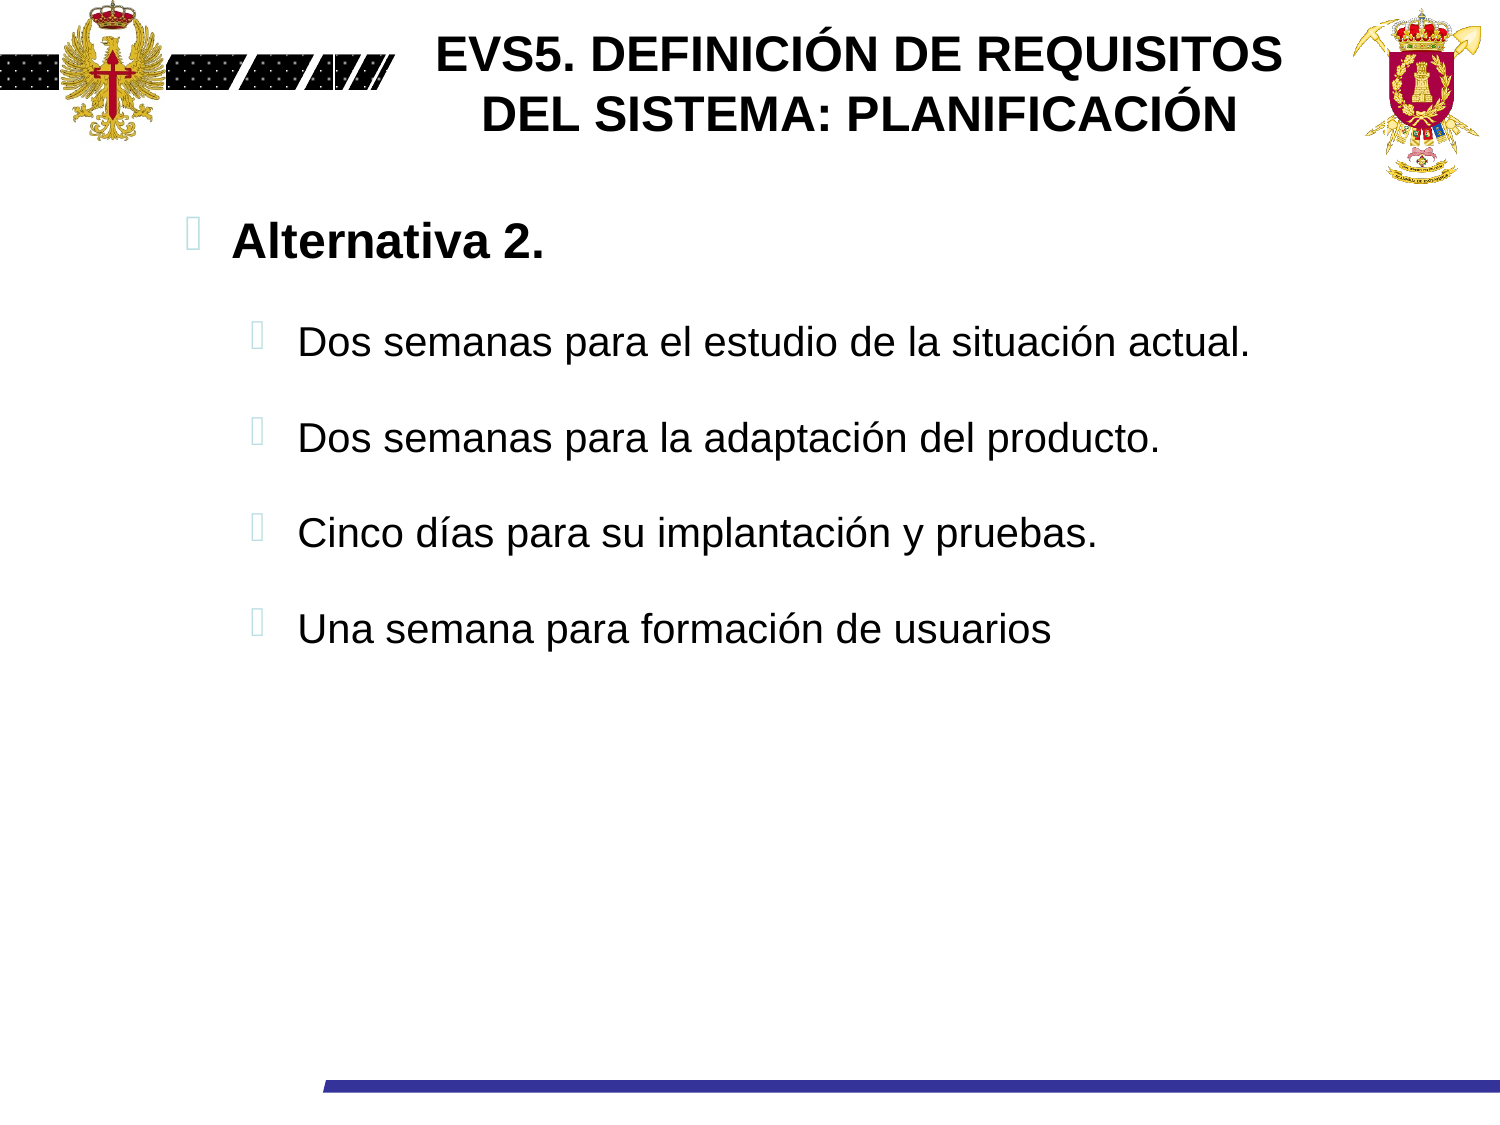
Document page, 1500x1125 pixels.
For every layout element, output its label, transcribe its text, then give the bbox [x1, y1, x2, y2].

text_box Alternativa 2. Dos semanas para el estudio de la situación actual. Dos semanas para la adaptación del producto. Cinco días para su implantación y pruebas. Una semana para formación de usuarios [144, 171, 1356, 929]
text_box EVS5. DEFINICIÓN DE REQUISITOS DEL SISTEMA: PLANIFICACIÓN [334, 24, 1386, 138]
picture [238, 54, 314, 90]
picture [304, 54, 334, 90]
picture [1351, 7, 1483, 185]
picture [0, 0, 248, 142]
